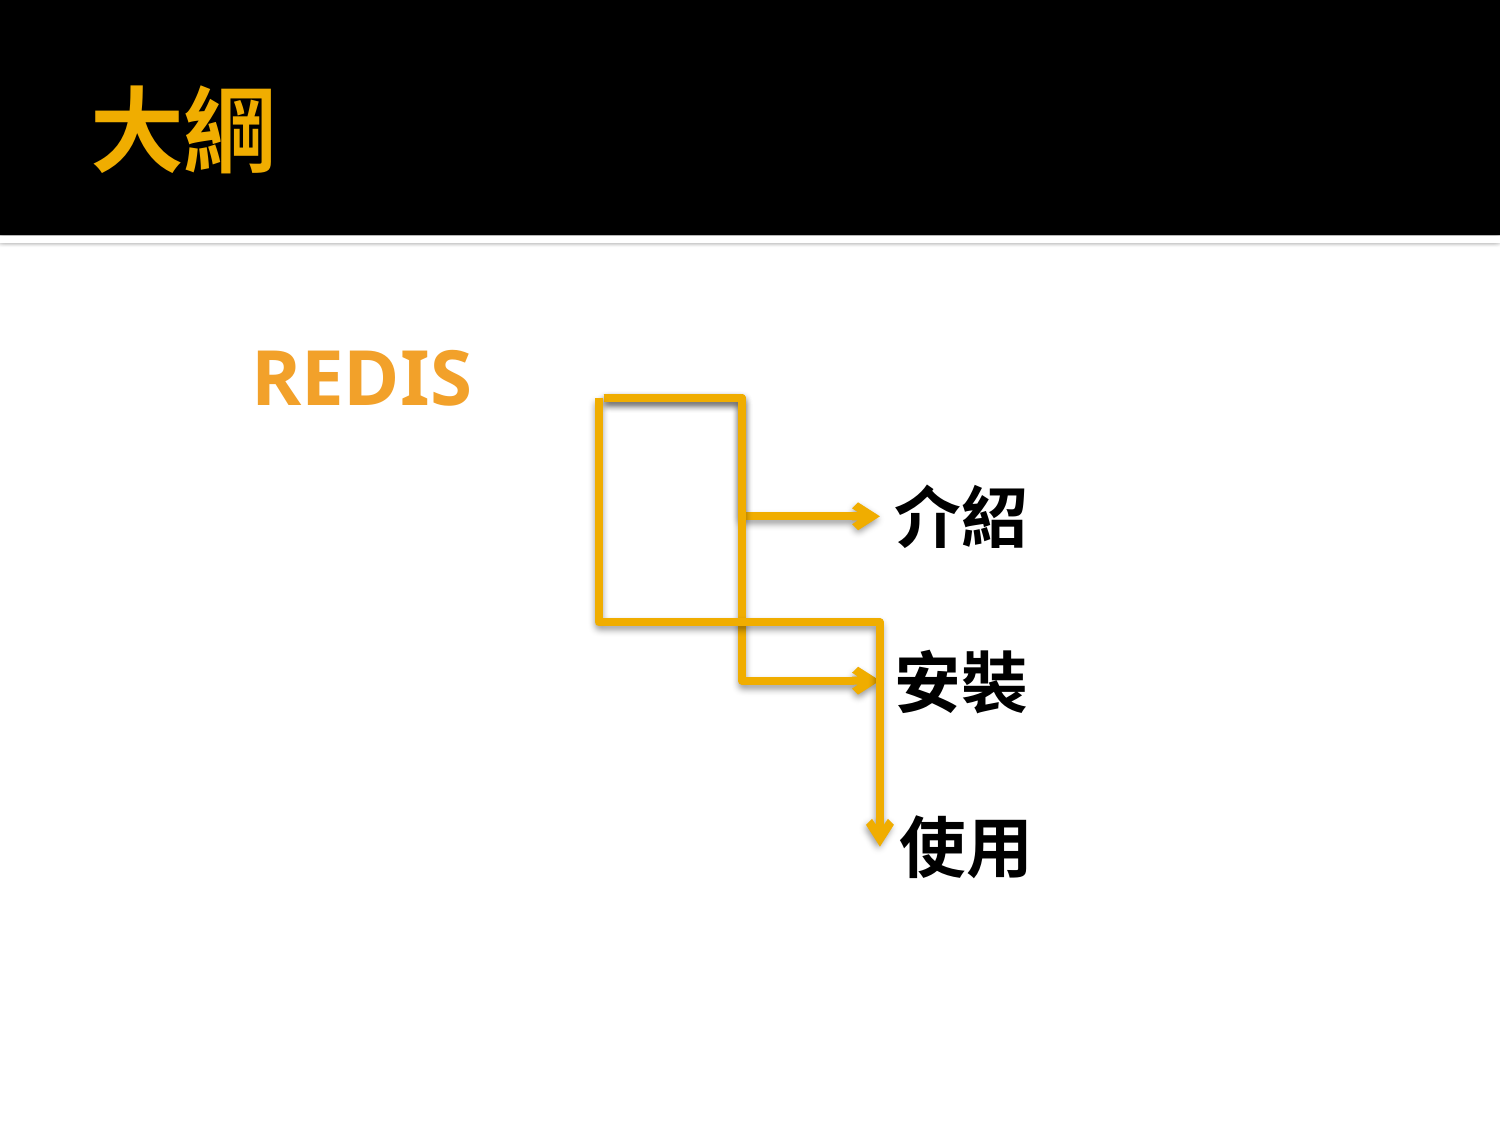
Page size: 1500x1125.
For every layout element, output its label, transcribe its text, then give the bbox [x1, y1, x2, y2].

text_box 介紹 [886, 468, 1055, 564]
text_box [598, 397, 880, 847]
text_box 安裝 [888, 633, 1055, 728]
title 大綱 [75, 25, 1425, 231]
text_box 使用 [885, 798, 1060, 894]
list Redis [242, 314, 604, 482]
